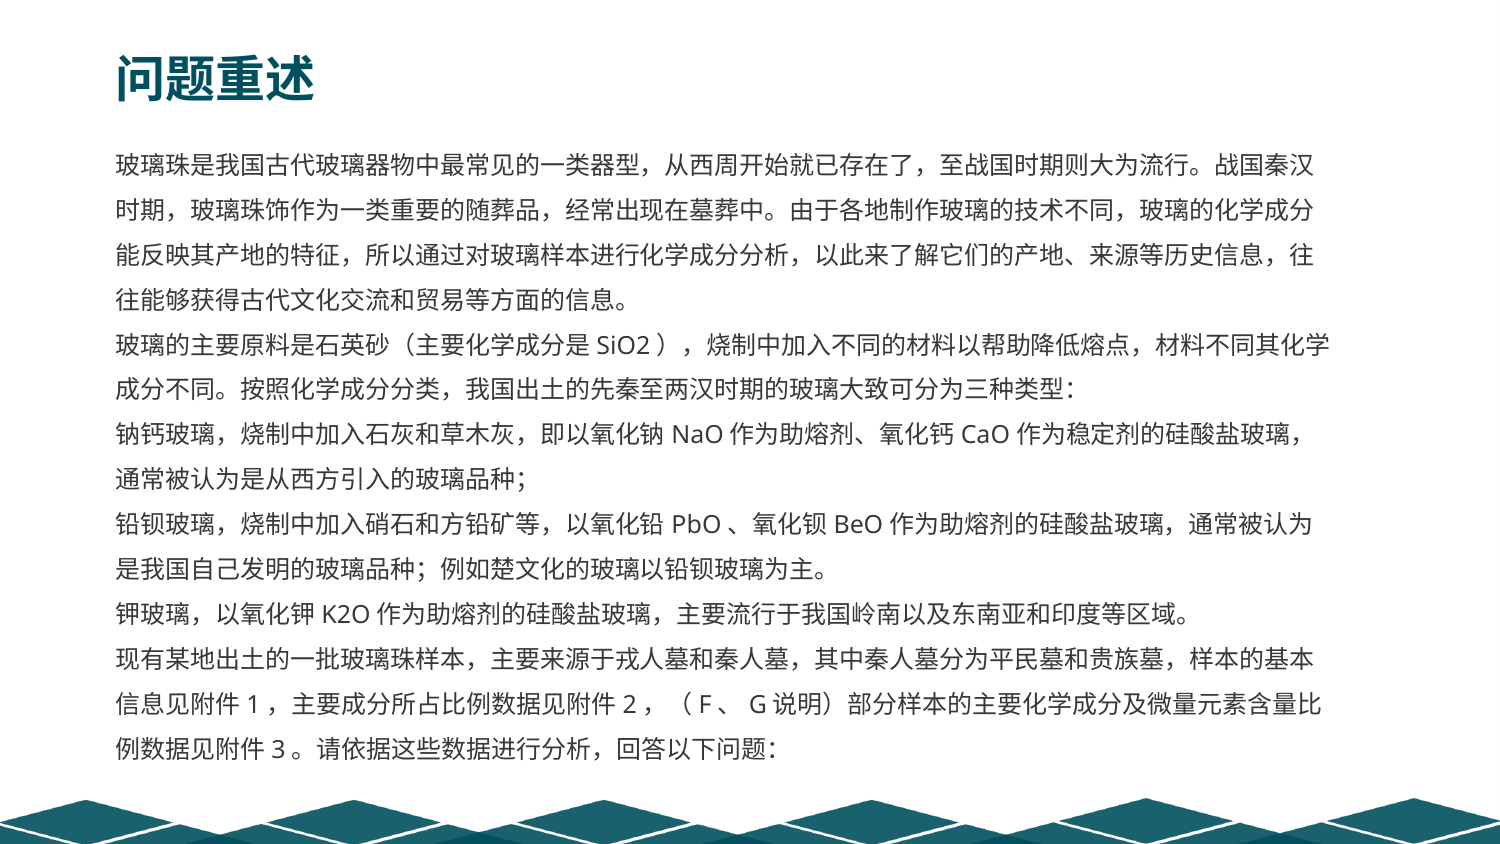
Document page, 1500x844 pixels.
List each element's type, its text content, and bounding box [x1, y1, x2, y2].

picture [0, 0, 1500, 844]
text_box 玻璃珠是我国古代玻璃器物中最常见的一类器型，从西周开始就已存在了，至战国时期则大为流行。战国秦汉时期，玻璃珠饰作为一类重要的随葬品，经常出现在墓葬中。由于各地制作玻璃的技术不同，玻璃的化学成分能反映其产地的特征，所以通过对玻璃样本进行化学成分分析，以此来了解它们的产地、来源等历史信息，往往能够获得古代文化交流和贸易等方面的信息。 玻璃的主要原料是石英砂（主要化学成分是SiO2），烧制中加入不同的材料以帮助降低熔点，材料不同其化学成分不同。按照化学成分分类，我国出土的先秦至两汉时期的玻璃大致可分为三种类型： 钠钙玻璃，烧制中加入石灰和草木灰，即以氧化钠NaO作为助熔剂、氧化钙CaO作为稳定剂的硅酸盐玻璃，通常被认为是从西方引入的玻璃品种； 铅钡玻璃，烧制中加入硝石和方铅矿等，以氧化铅PbO、氧化钡BeO作为助熔剂的硅酸盐玻璃，通常被认为是我国自己发明的玻璃品种；例如楚文化的玻璃以铅钡玻璃为主。 钾玻璃，以氧化钾K2O作为助熔剂的硅酸盐玻璃，主要流行于我国岭南以及东南亚和印度等区域。 现有某地出土的一批玻璃珠样本，主要来源于戎人墓和秦人墓，其中秦人墓分为平民墓和贵族墓，样本的基本信息见附件1，主要成分所占比例数据见附件2，（F、G说明）部分样本的主要化学成分及微量元素含量比例数据见附件3。请依据这些数据进行分析，回答以下问题： [100, 127, 1351, 686]
text_box 问题重述 [100, 32, 1400, 123]
